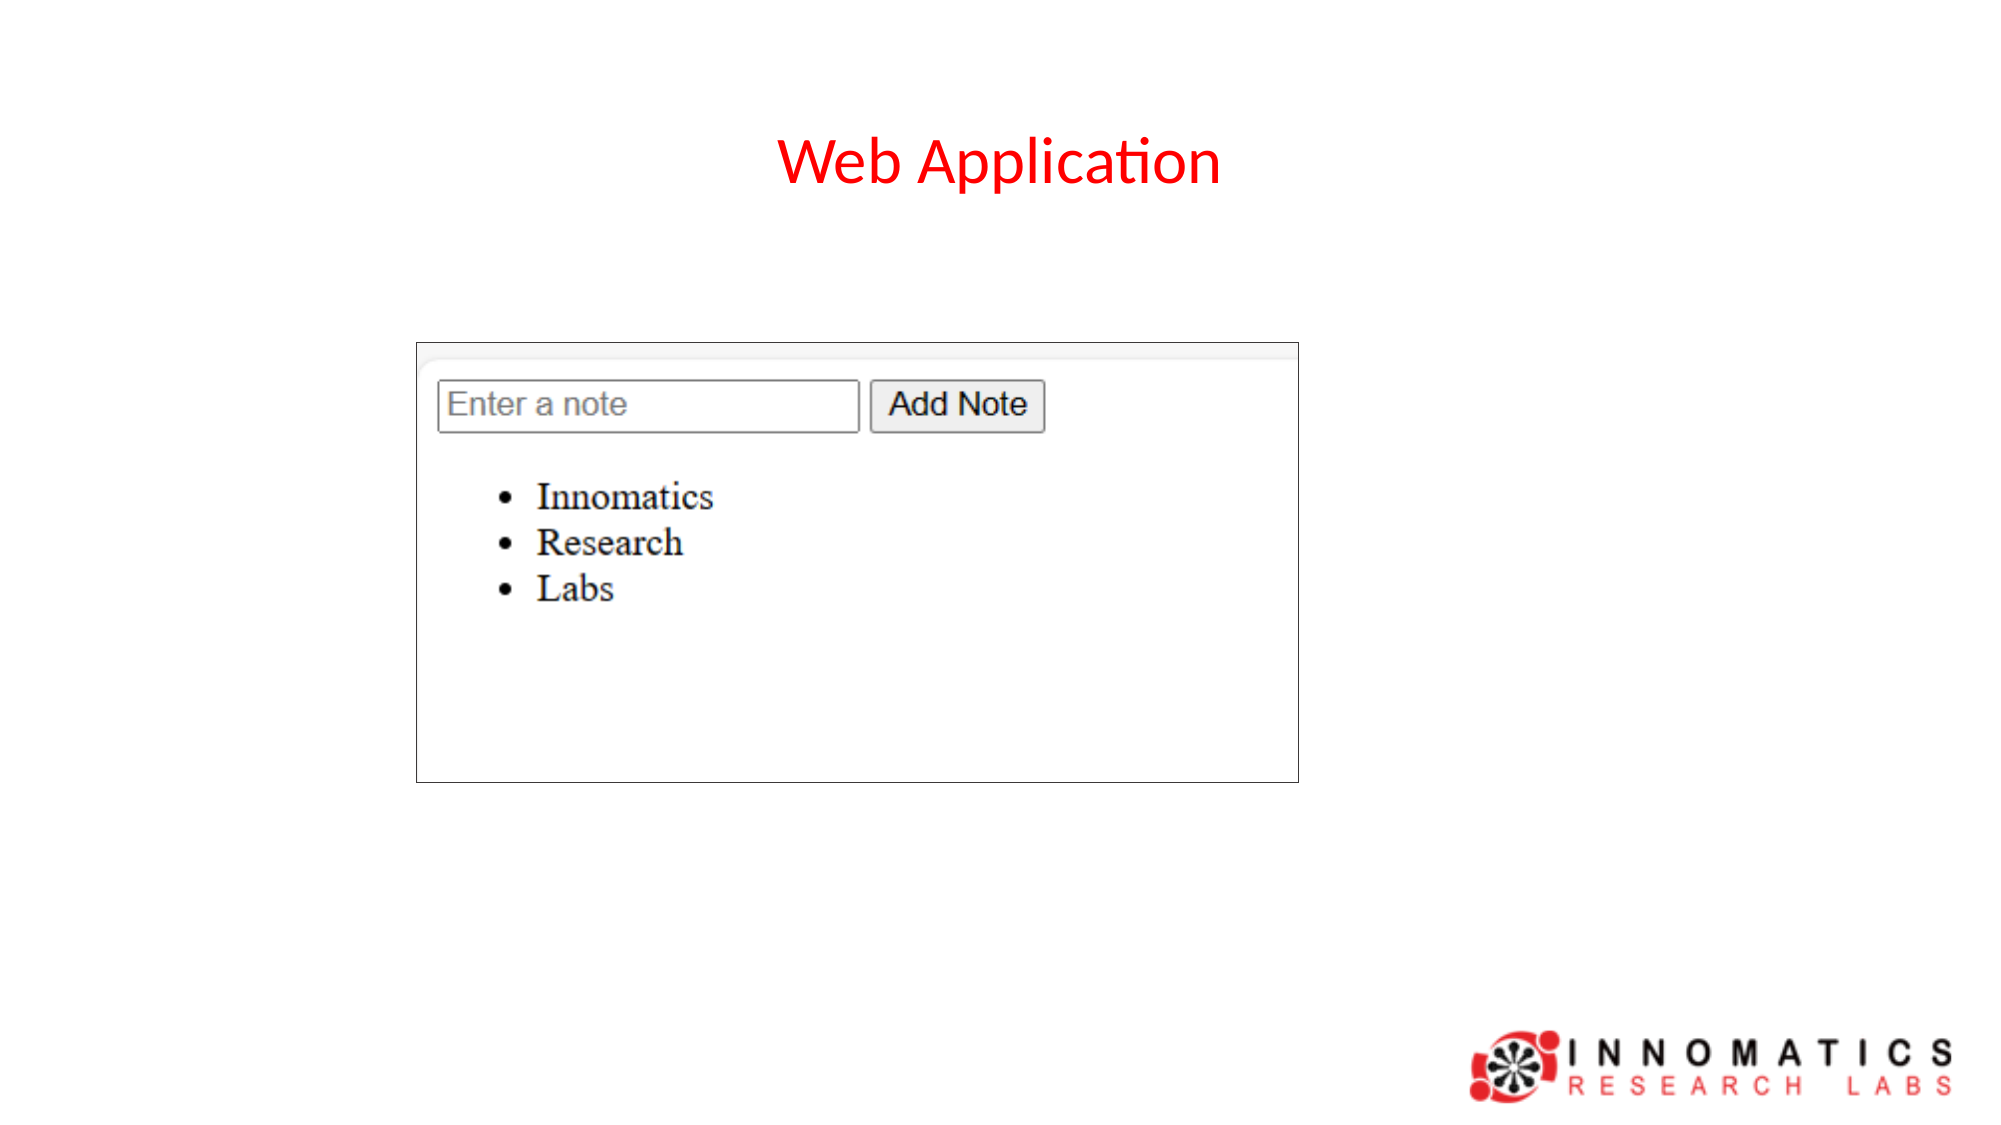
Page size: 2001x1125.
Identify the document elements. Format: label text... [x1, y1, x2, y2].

picture [1445, 1014, 1975, 1125]
title Web Application [137, 59, 1863, 265]
picture [416, 342, 1299, 783]
